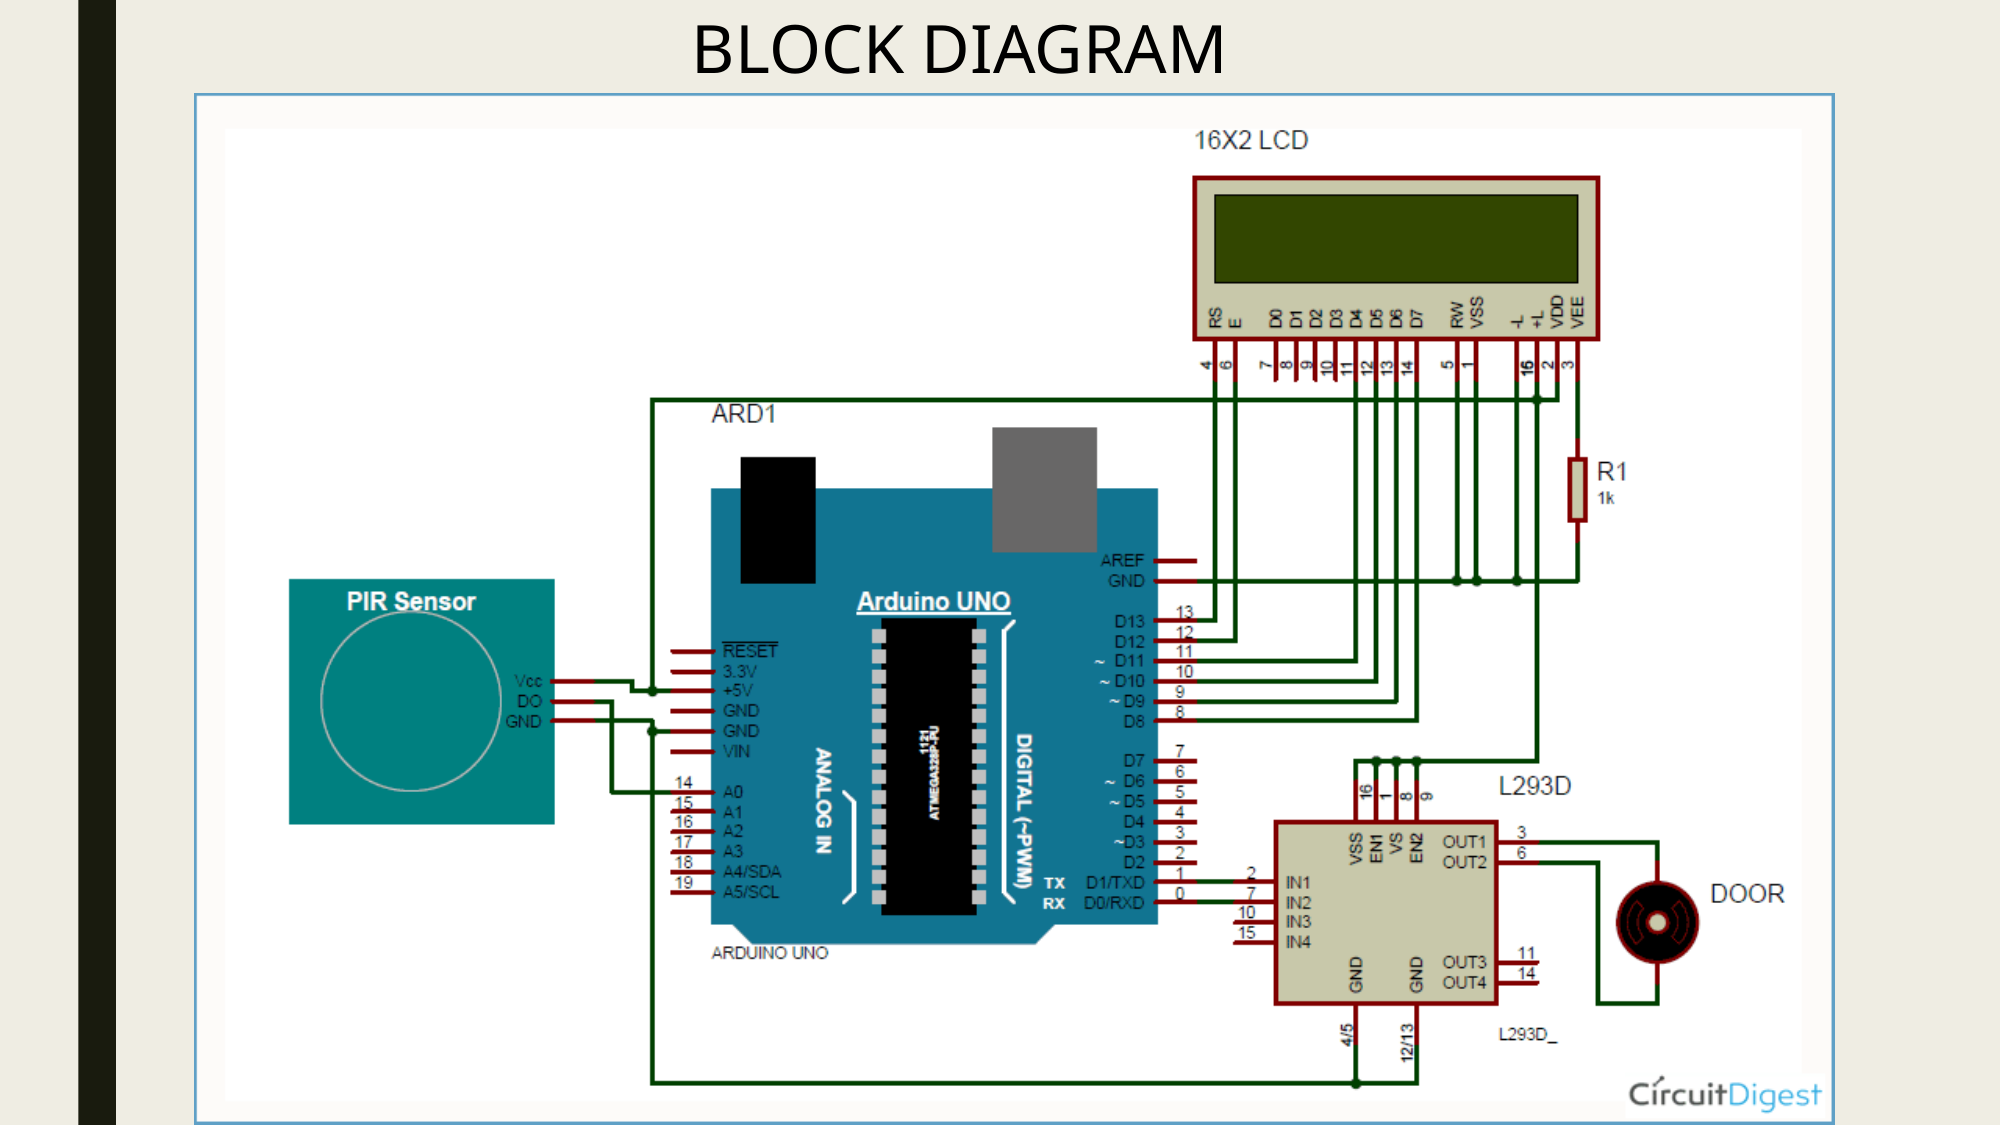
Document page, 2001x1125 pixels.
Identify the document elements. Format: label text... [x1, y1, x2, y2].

picture [194, 93, 1835, 1125]
text_box BLOCK DIAGRAM [677, 0, 1243, 93]
